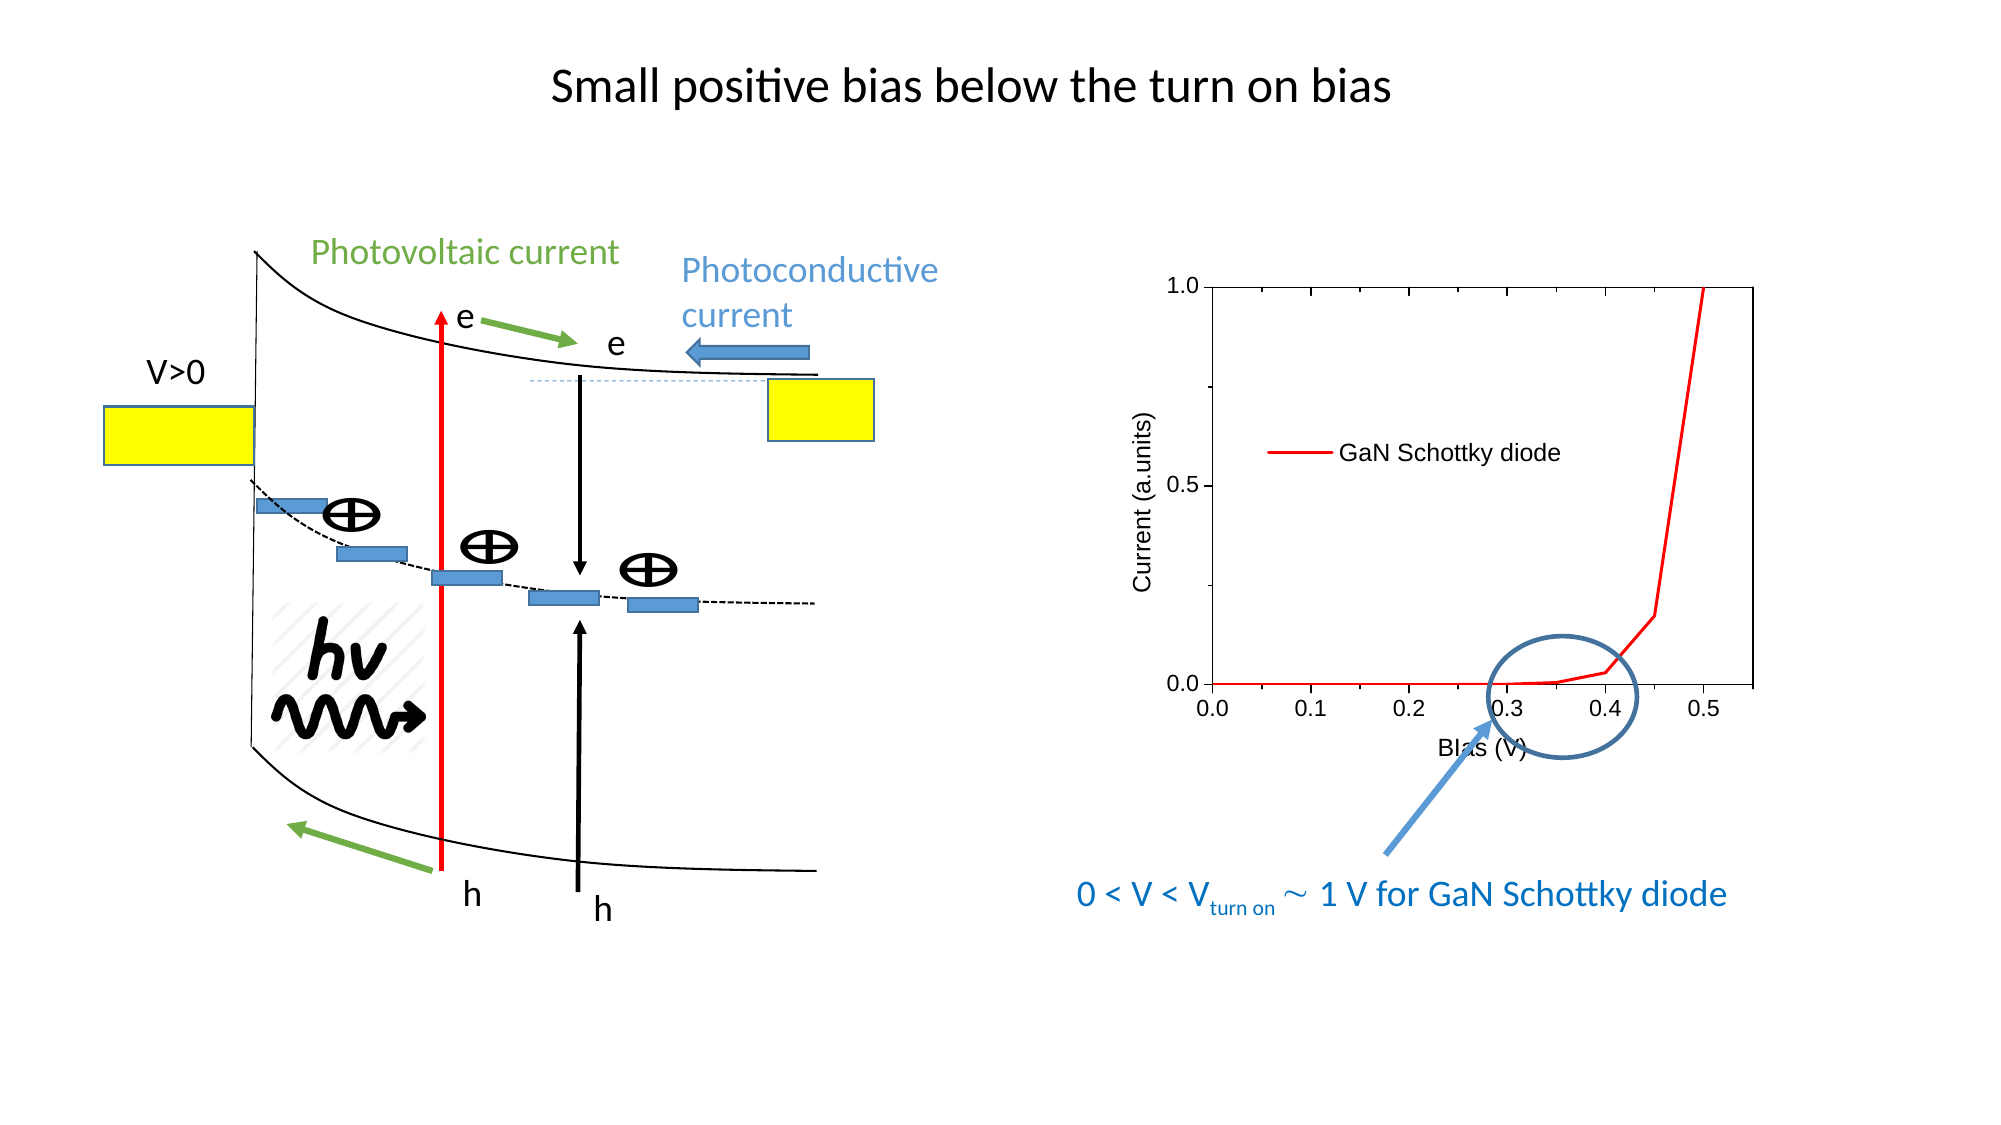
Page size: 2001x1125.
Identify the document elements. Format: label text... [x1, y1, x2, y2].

text_box 0 < V < Vturn on  1 V for GaN Schottky diode [1062, 861, 1862, 927]
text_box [1385, 719, 1493, 855]
text_box [581, 819, 817, 872]
text_box Small positive bias below the turn on bias [536, 45, 1428, 120]
picture [271, 601, 426, 754]
text_box [258, 481, 441, 571]
text_box V>0 [131, 340, 251, 400]
text_box e [441, 283, 578, 344]
text_box e [592, 310, 630, 371]
text_box [627, 597, 699, 613]
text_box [1086, 207, 1838, 809]
text_box [630, 333, 819, 376]
text_box [528, 590, 600, 606]
text_box h [447, 861, 514, 921]
text_box [336, 546, 408, 562]
text_box [258, 498, 286, 514]
text_box [103, 405, 251, 466]
text_box [431, 570, 441, 586]
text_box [481, 320, 578, 344]
text_box Photoconductive current [666, 237, 1013, 343]
text_box V>0 [258, 340, 263, 400]
text_box [442, 570, 503, 586]
text_box [767, 378, 875, 442]
text_box Photovoltaic current [296, 219, 642, 280]
text_box [685, 343, 810, 368]
text_box [444, 322, 592, 368]
text_box [251, 748, 441, 841]
text_box [442, 521, 815, 605]
text_box [258, 251, 441, 344]
text_box [442, 788, 576, 863]
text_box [286, 824, 433, 872]
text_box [251, 251, 258, 748]
text_box h [578, 876, 645, 937]
